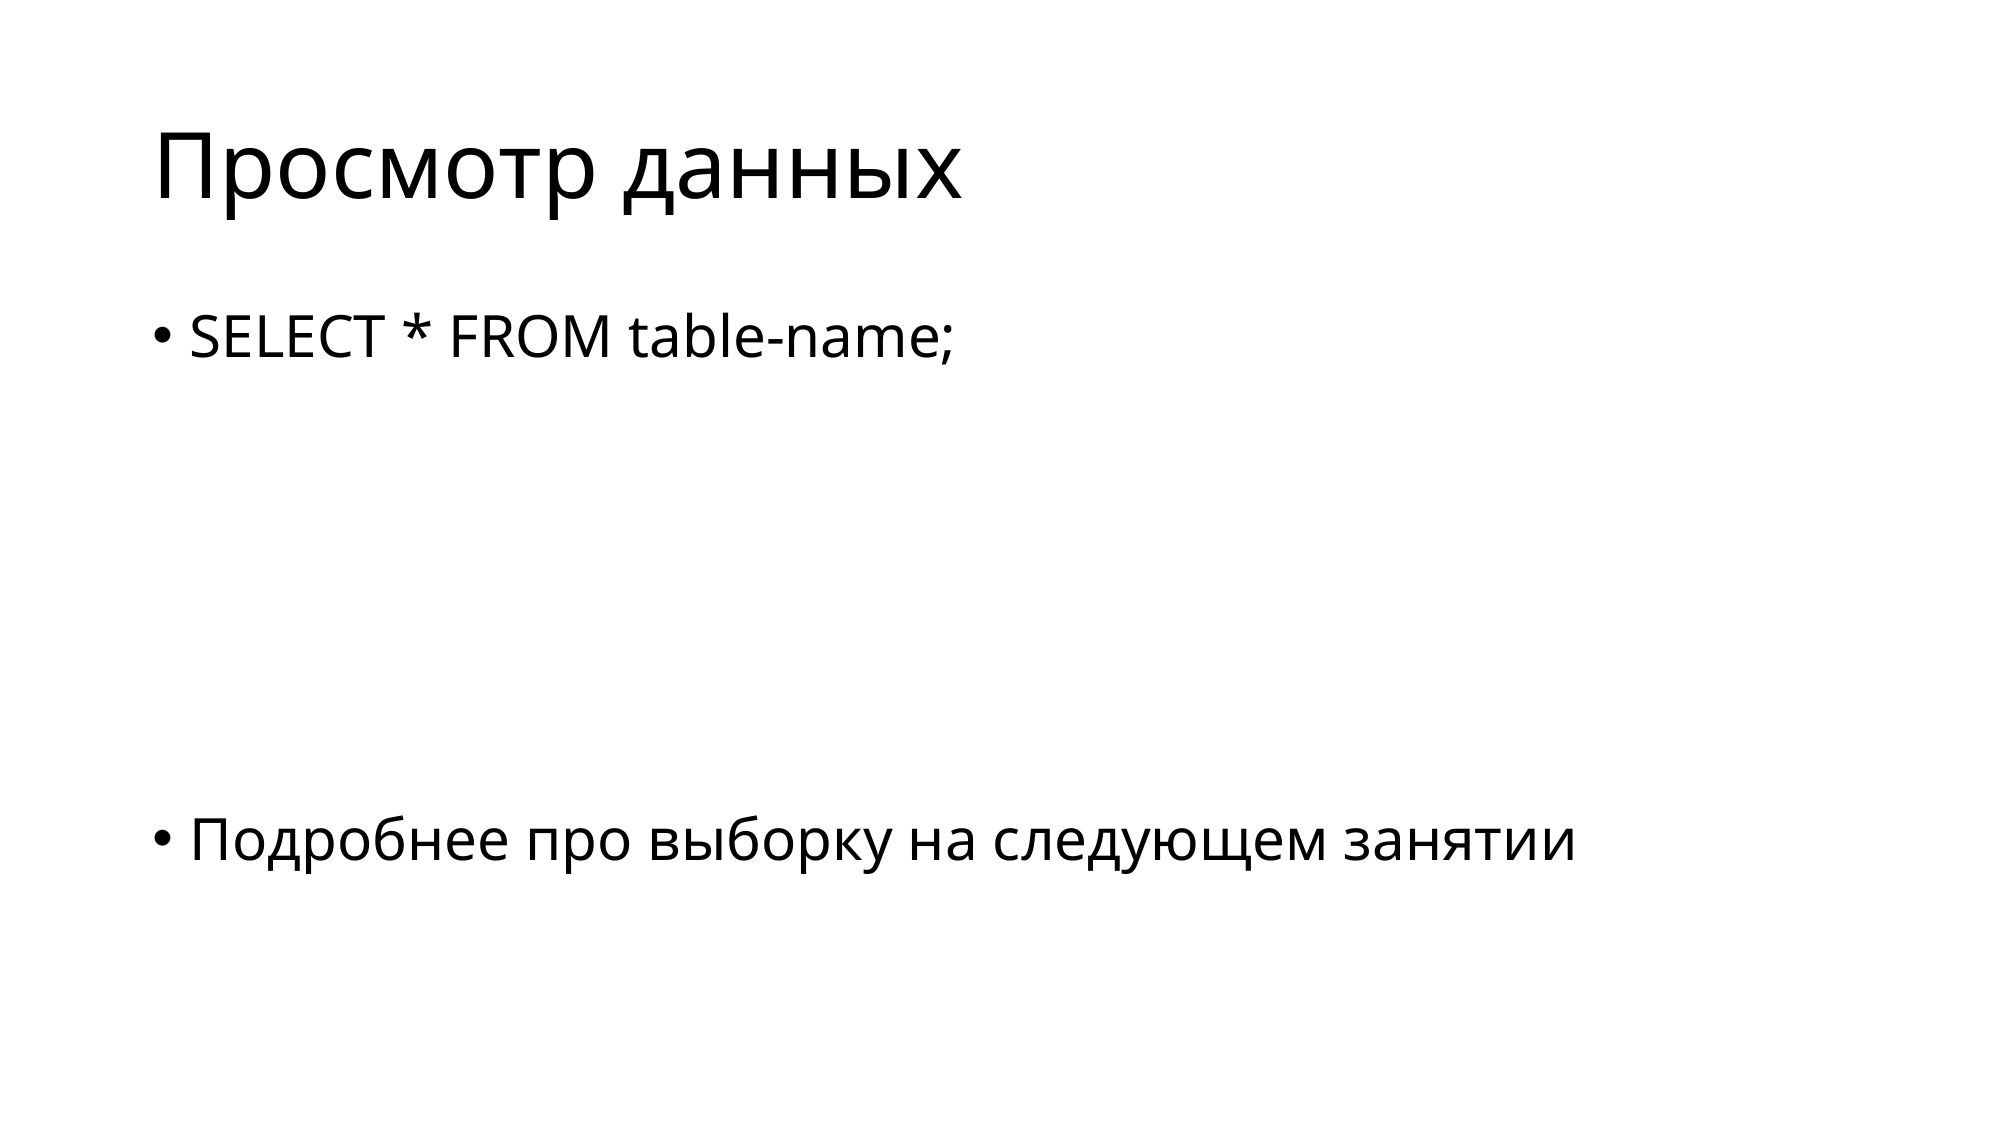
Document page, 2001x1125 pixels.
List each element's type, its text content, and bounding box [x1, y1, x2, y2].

list SELECT * FROM table-name; Подробнее про выборку на следующем занятии [137, 299, 1863, 1014]
title Просмотр данных [137, 59, 1863, 278]
